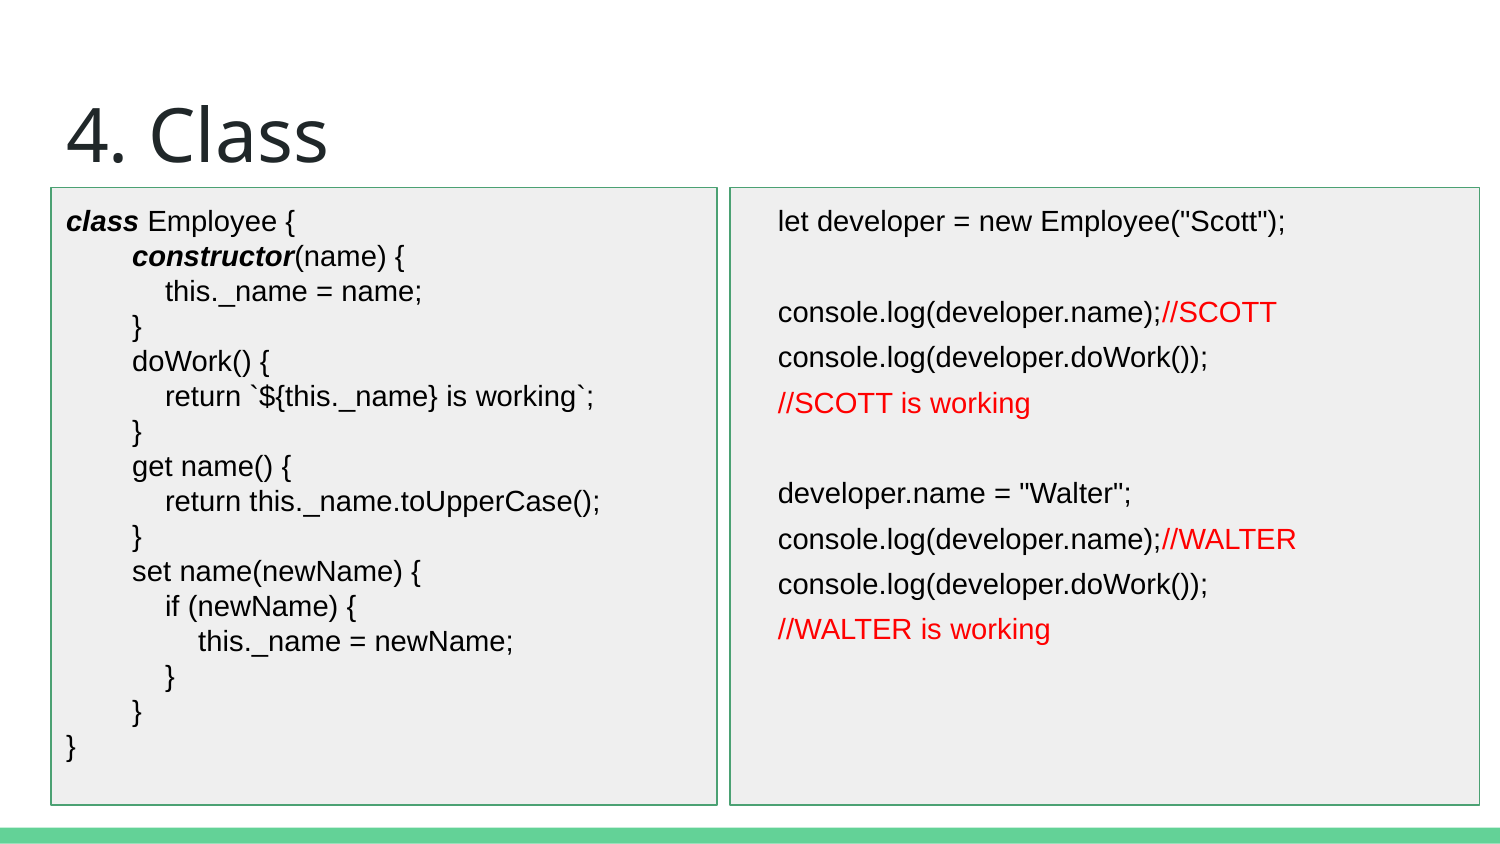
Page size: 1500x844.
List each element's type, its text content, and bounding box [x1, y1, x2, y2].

title 4. Class [51, 72, 1449, 187]
text_box [70, 177, 1468, 316]
text_box class Employee { constructor(name) { this._name = name; } doWork() { return `${this._name} is working`; } get name() { return this._name.toUpperCase(); } set name(newName) { if (newName) { this._name = newName; } } } [51, 187, 718, 806]
text_box let developer = new Employee("Scott"); console.log(developer.name);//SCOTT console.log(developer.doWork()); //SCOTT is working developer.name = "Walter"; console.log(developer.name);//WALTER console.log(developer.doWork()); //WALTER is working [729, 187, 1480, 806]
